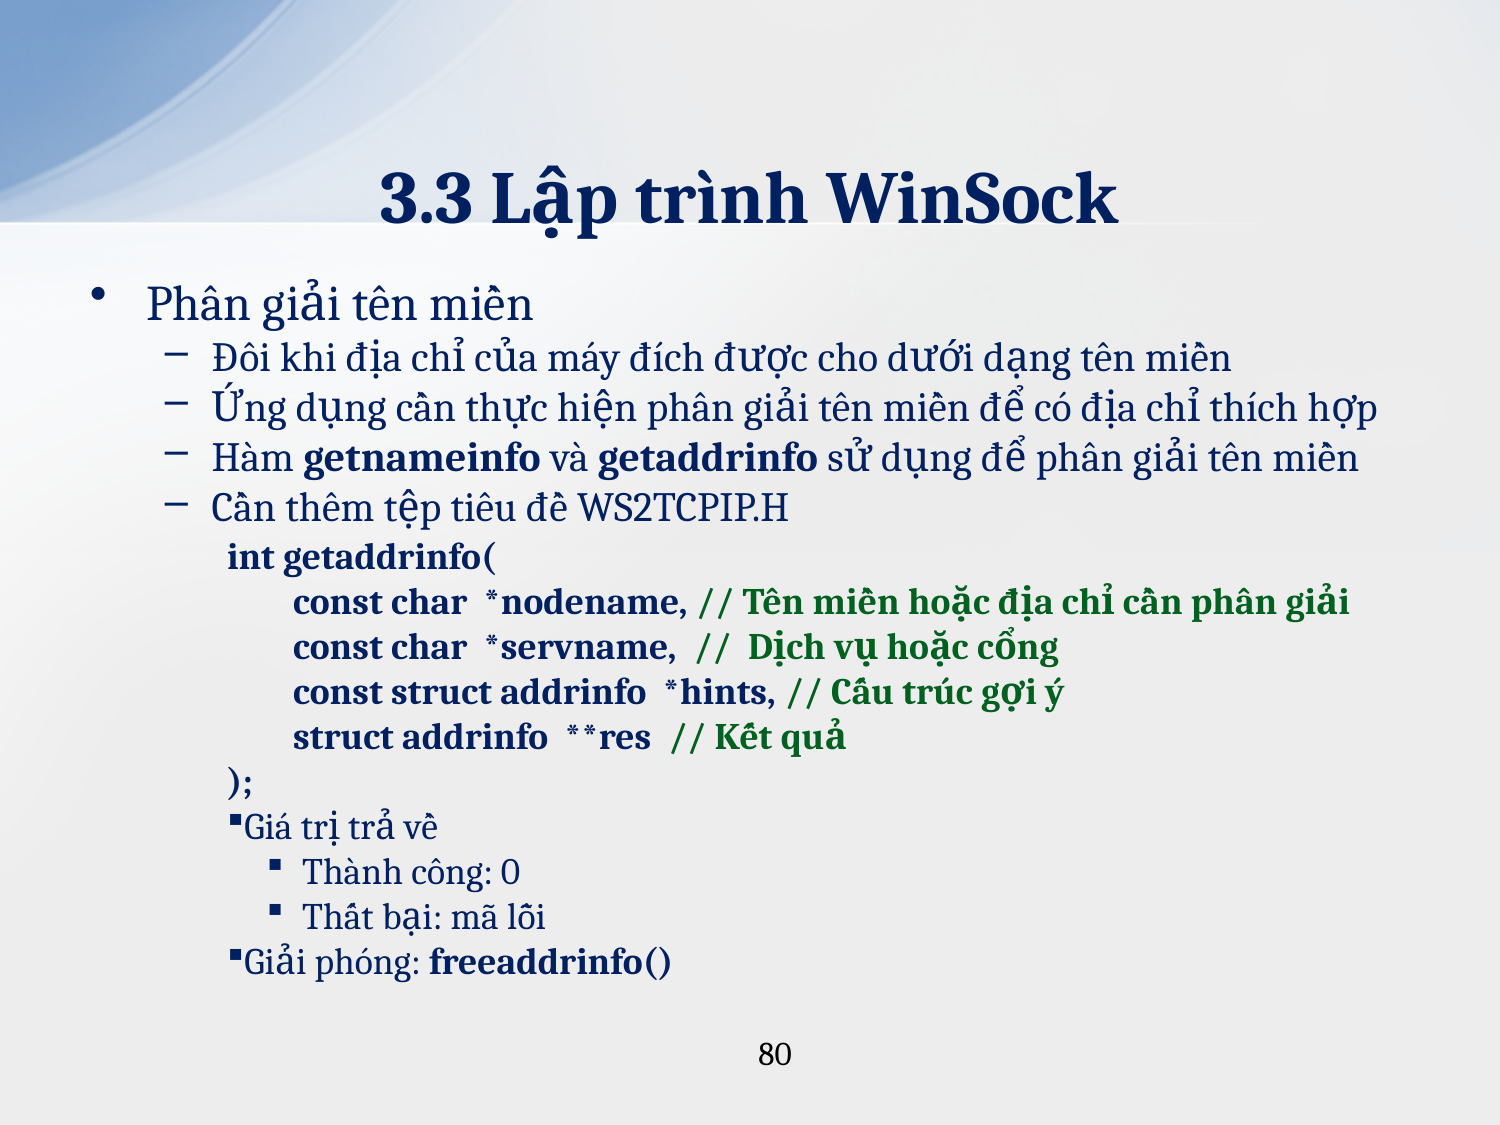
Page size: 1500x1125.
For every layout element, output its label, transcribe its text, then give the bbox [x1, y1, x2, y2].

text_box int getaddrinfo( const char *nodename, // Tên miền hoặc địa chỉ cần phân giải const char *servname, // Dịch vụ hoặc cổng const struct addrinfo *hints, // Cấu trúc gợi ý struct addrinfo **res // Kết quả ); Giá trị trả về Thành công: 0 Thất bại: mã lỗi Giải phóng: freeaddrinfo() [212, 524, 1500, 990]
title 3.3 Lập trình WinSock [75, 58, 1425, 247]
picture [0, 1, 1500, 1125]
slide_number 80 [125, 1024, 1425, 1103]
list Phân giải tên miền Đôi khi địa chỉ của máy đích được cho dưới dạng tên miền Ứng dụng cần thực hiện phân giải tên miền để có địa chỉ thích hợp Hàm getnameinfo và getaddrinfo sử dụng để phân giải tên miền Cần thêm tệp tiêu đề WS2TCPIP.H [75, 262, 1425, 1038]
